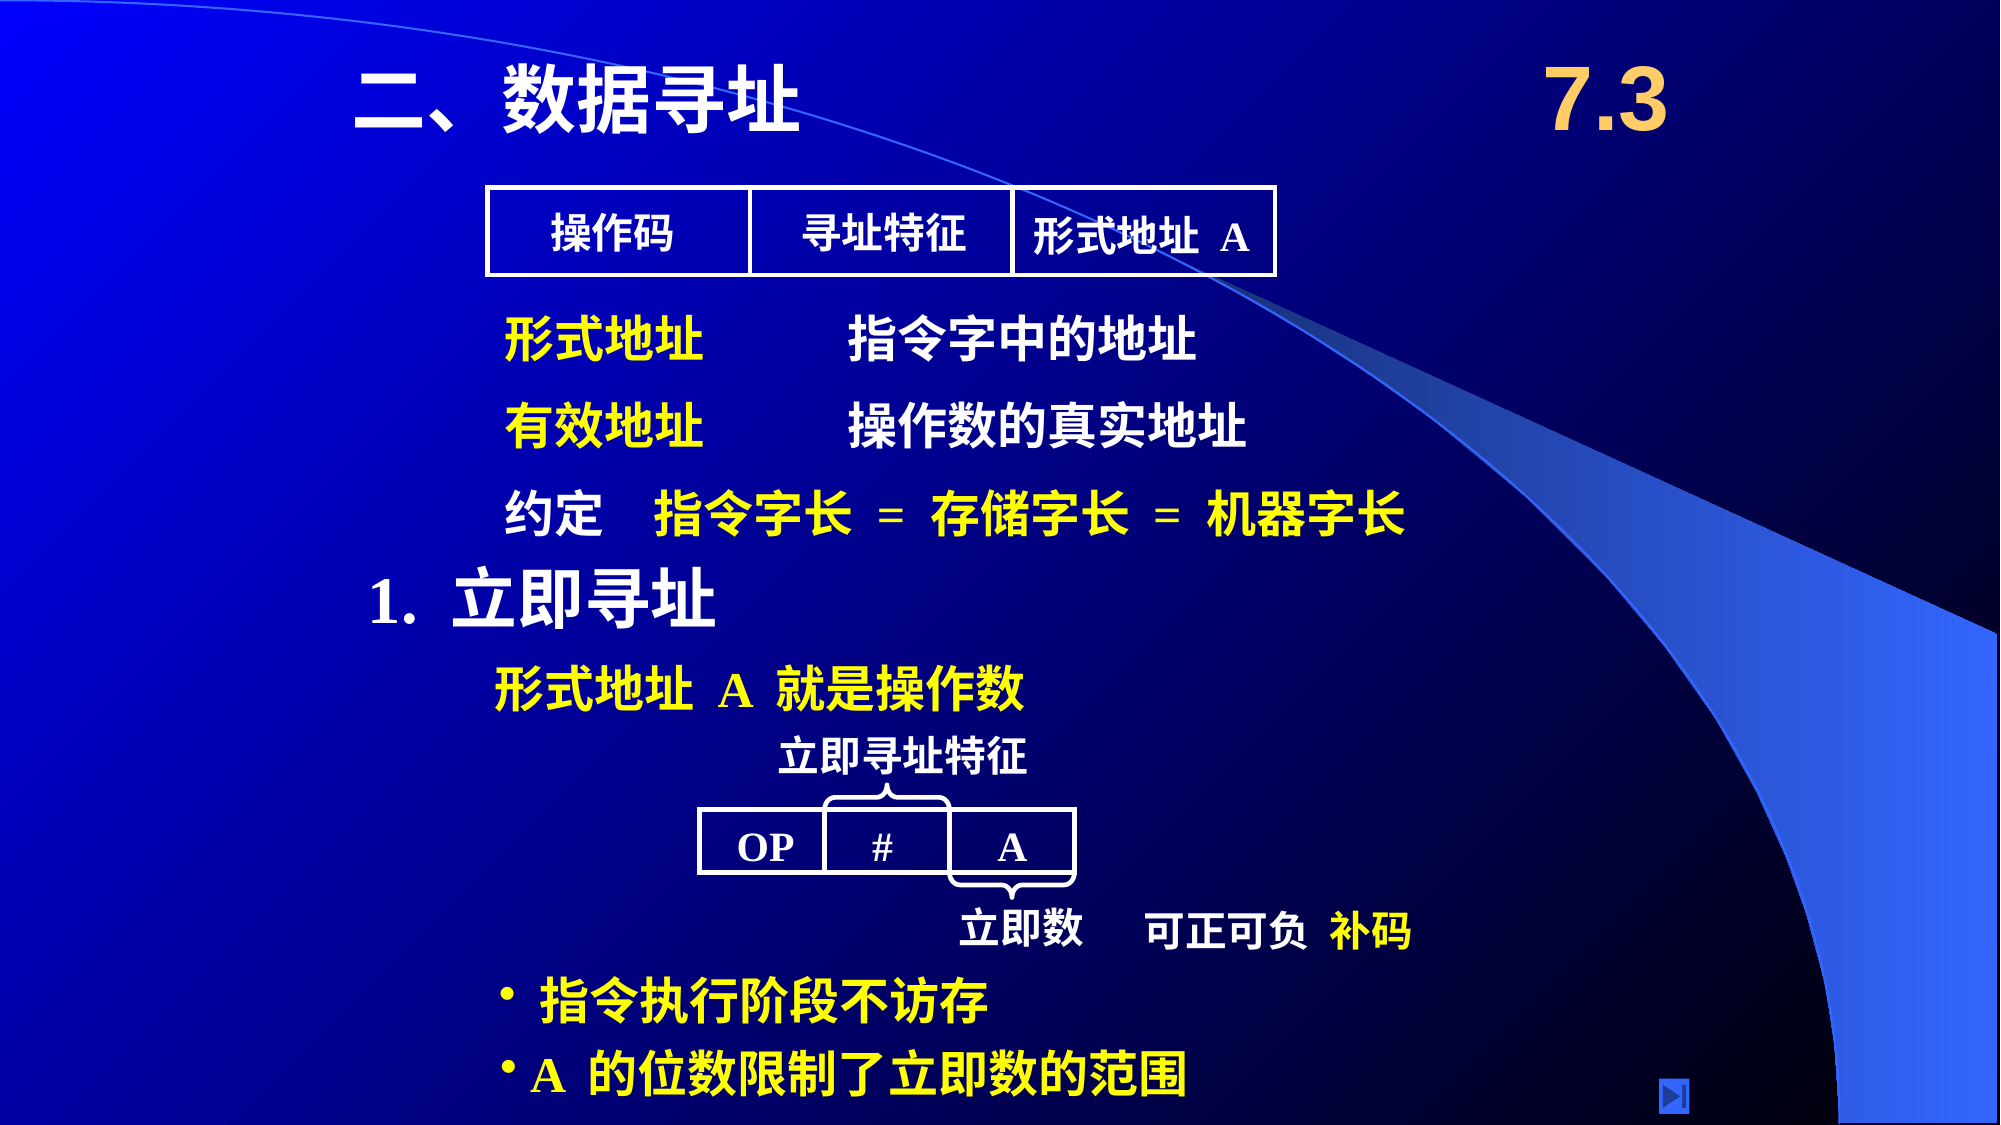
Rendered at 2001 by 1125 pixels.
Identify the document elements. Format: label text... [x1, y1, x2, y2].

text_box 指令字中的地址 [832, 299, 1224, 375]
text_box 指令执行阶段不访存 [483, 962, 1005, 1038]
text_box 操作数的真实地址 [832, 387, 1274, 463]
text_box [1659, 1078, 1690, 1114]
text_box A 的位数限制了立即数的范围 [485, 1035, 1203, 1111]
text_box 二、数据寻址 [336, 44, 834, 150]
text_box 1. 立即寻址 [353, 549, 748, 645]
text_box 形式地址 A 就是操作数 [479, 649, 1041, 725]
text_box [487, 187, 1275, 275]
text_box 形式地址 [489, 299, 731, 375]
text_box 有效地址 [489, 387, 731, 463]
text_box 约定 [489, 474, 638, 549]
text_box 7.3 [1512, 24, 1700, 163]
text_box 可正可负 补码 [1109, 897, 1428, 963]
text_box 指令字长 = 存储字长 = 机器字长 [638, 474, 1421, 550]
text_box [699, 722, 1100, 960]
